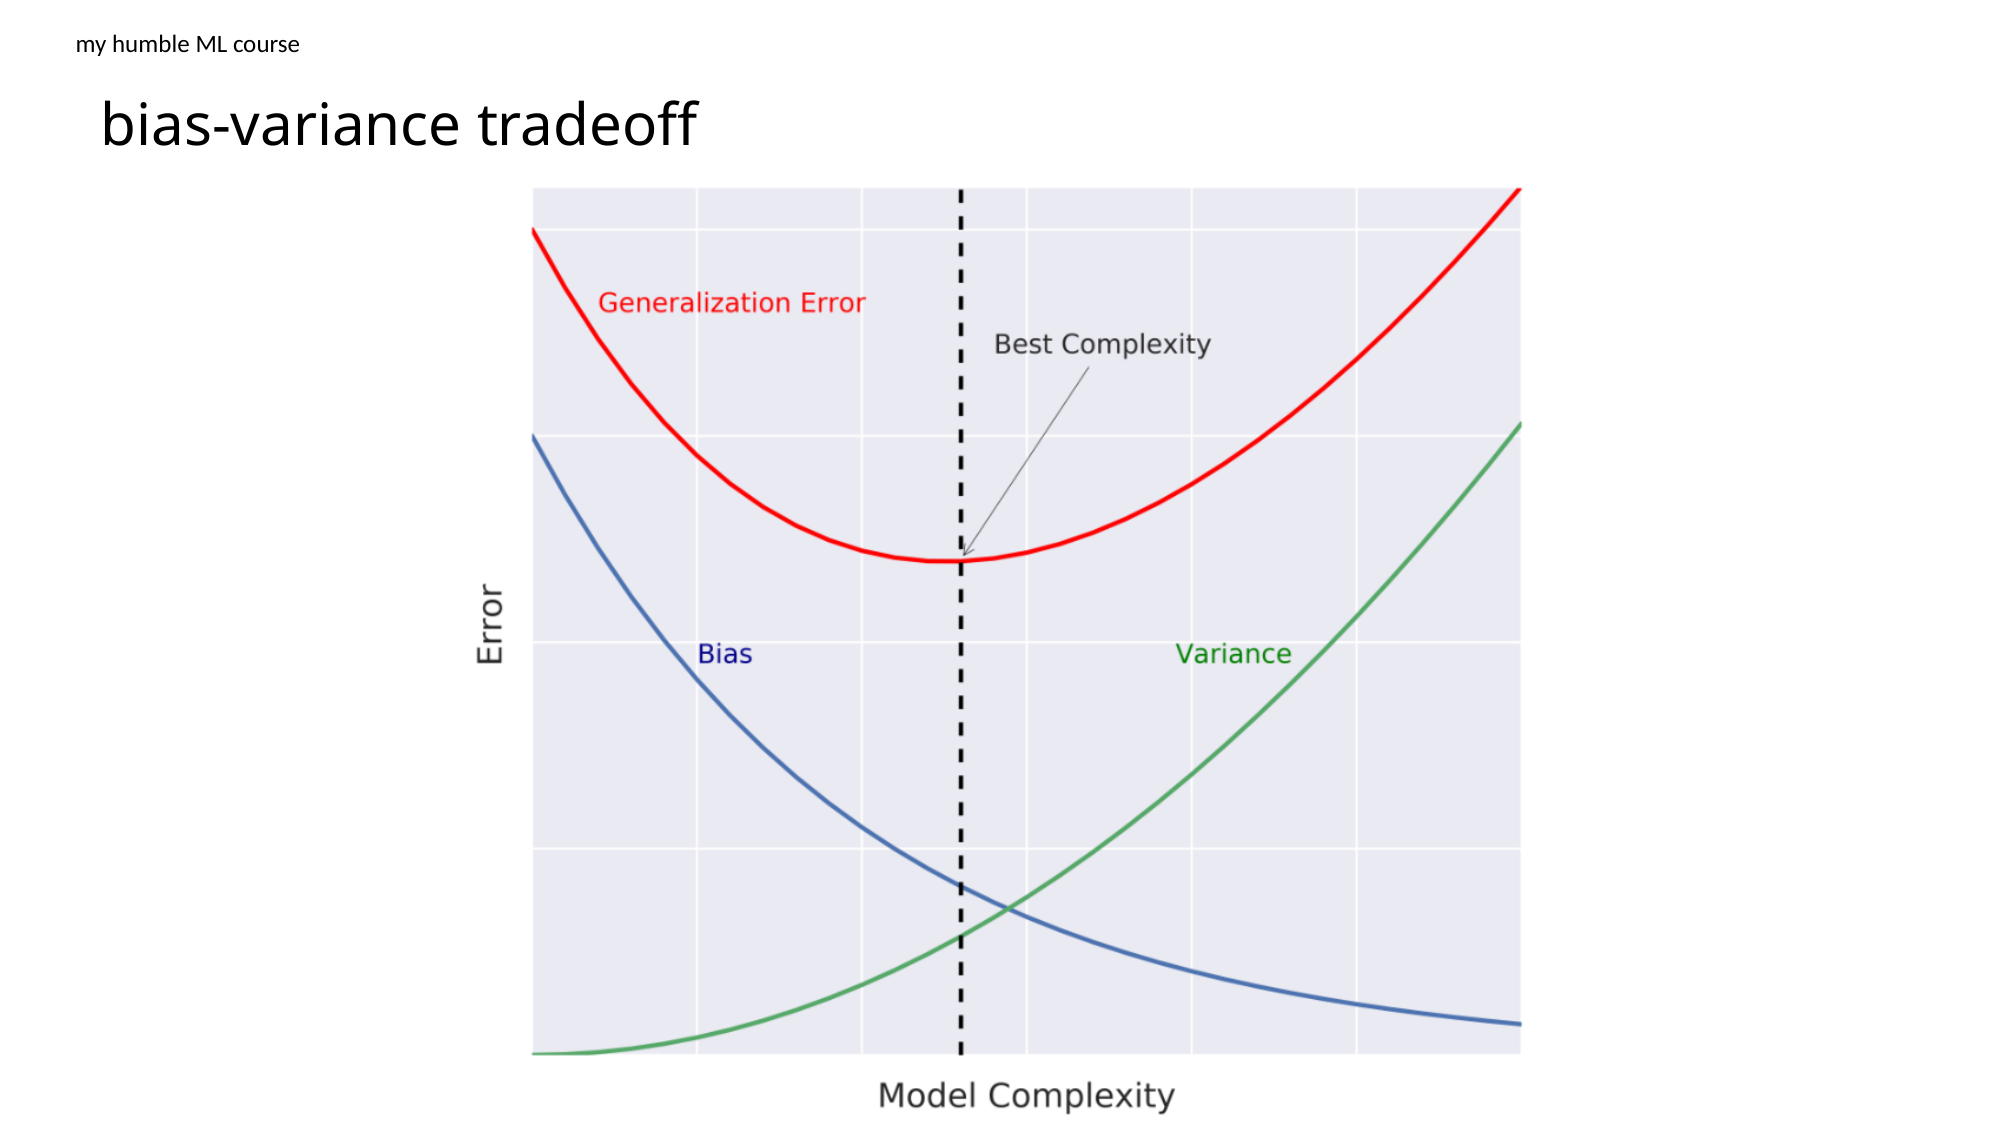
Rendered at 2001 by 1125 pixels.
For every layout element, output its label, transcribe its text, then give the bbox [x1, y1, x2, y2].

text_box my humble ML course [60, 22, 945, 64]
text_box bias-variance tradeoff [86, 79, 851, 165]
picture [468, 170, 1534, 1125]
